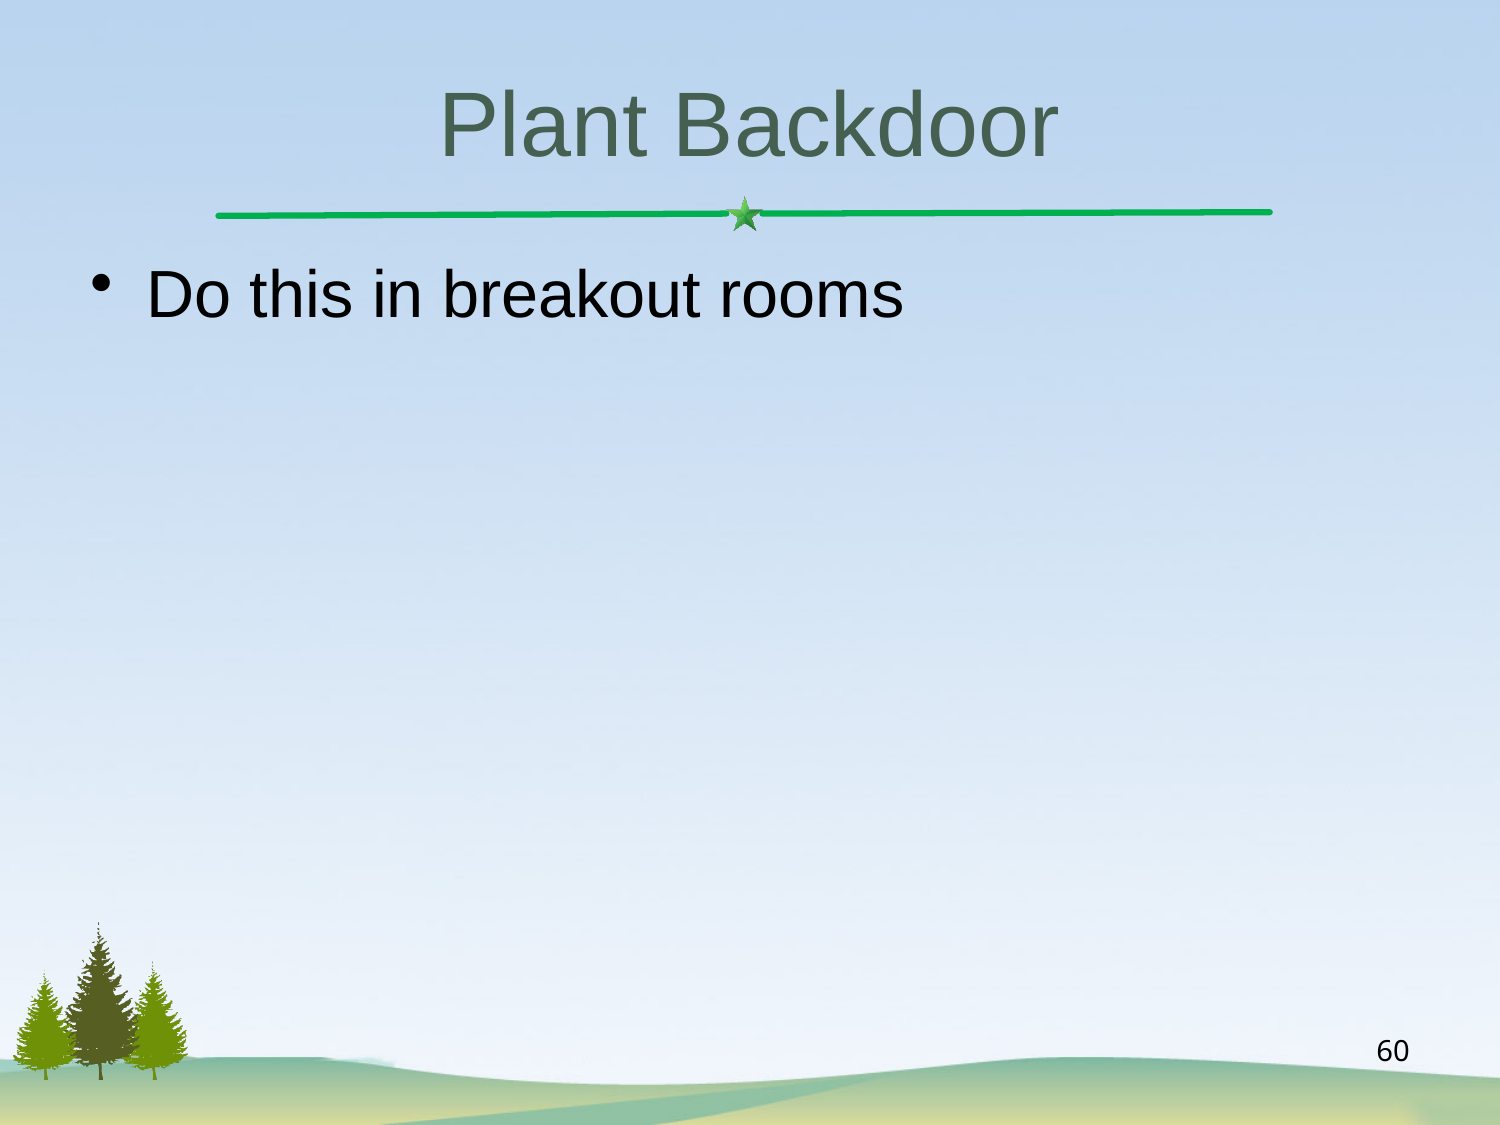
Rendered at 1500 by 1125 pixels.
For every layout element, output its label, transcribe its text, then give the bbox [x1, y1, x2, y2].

title Plant Backdoor [75, 30, 1425, 209]
slide_number 60 [1074, 1024, 1425, 1103]
list Do this in breakout rooms [75, 243, 1425, 1005]
picture [0, 0, 1500, 1125]
